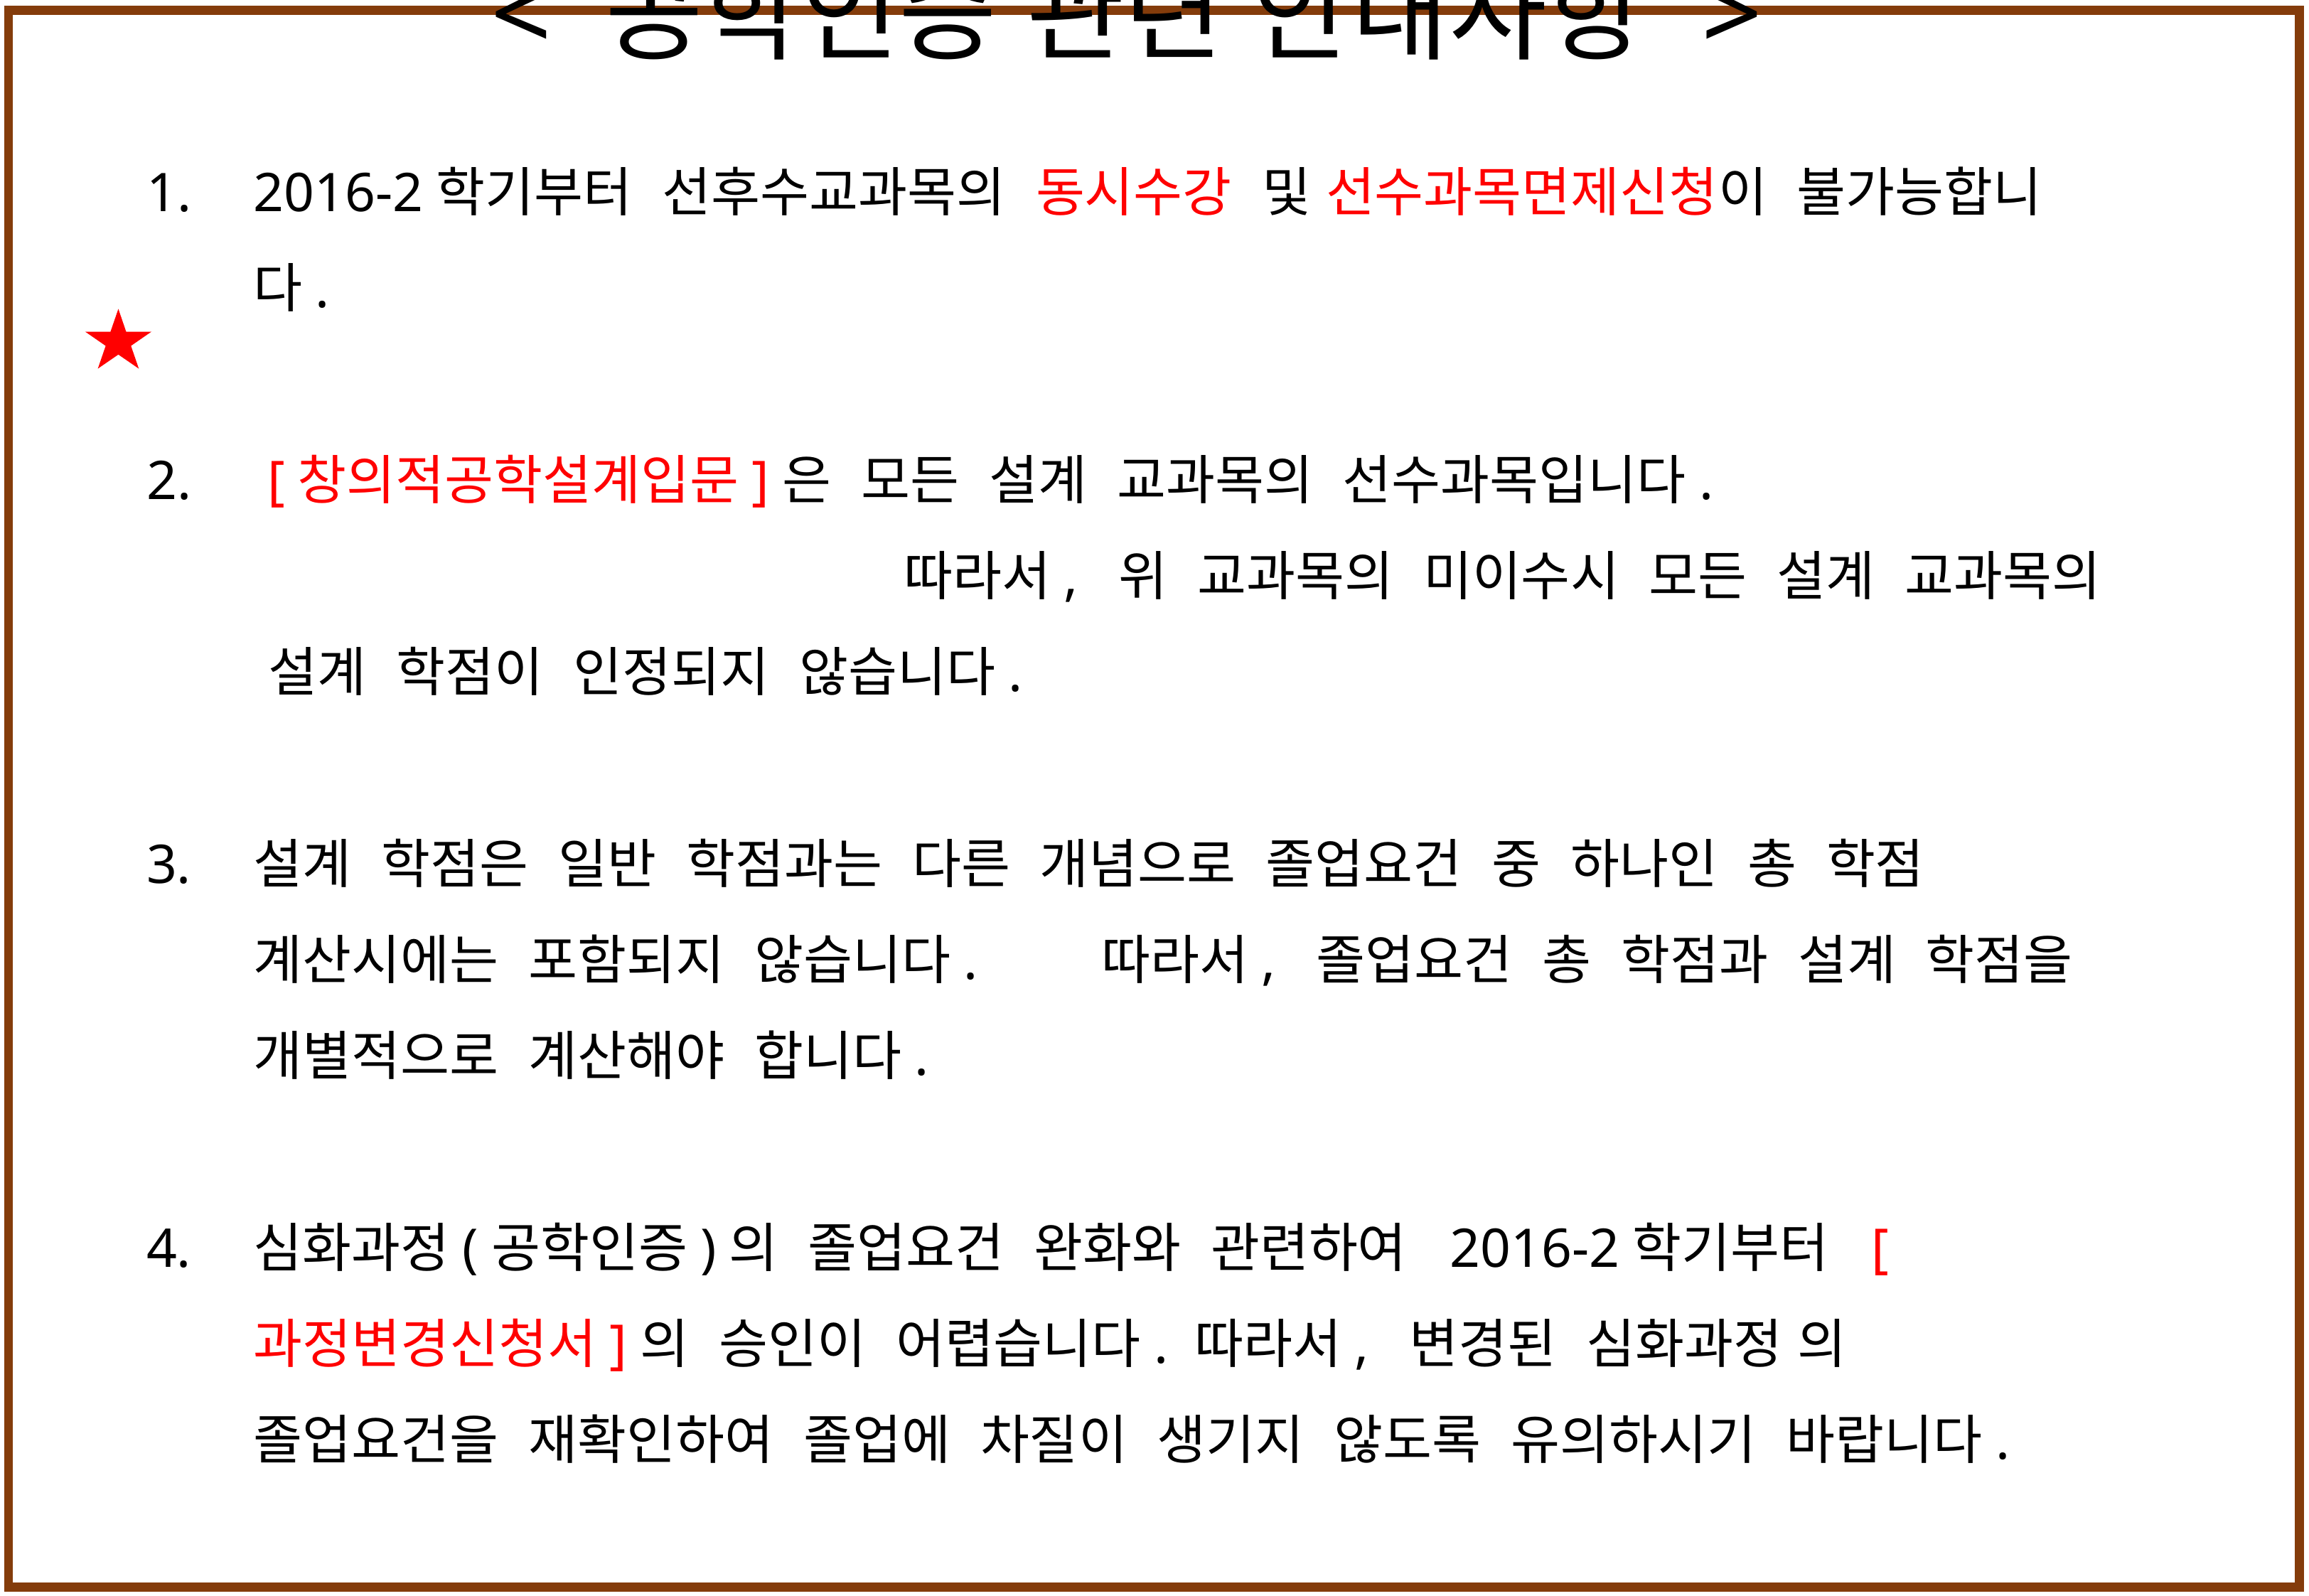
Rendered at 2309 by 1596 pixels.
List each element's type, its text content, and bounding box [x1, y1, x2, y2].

text_box [8, 9, 2300, 1587]
text_box [85, 309, 152, 369]
text_box < 공학인증 관련 안내사항 > 2016-2학기부터 선후수교과목의 동시수강 및 선수과목면제신청이 불가능합니다. [창의적공학설계입문]은 모든 설계 교과목의 선수과목입니다. 따라서, 위 교과목의 미이수시 모든 설계 교과목의 설계 학점이 인정되지 않습니다. 설계 학점은 일반 학점과는 다른 개념으로 졸업요건 중 하나인 총 학점 계산시에는 포함되지 않습니다. 따라서, 졸업요건 총 학점과 설계 학점을 개별적으로 계산해야 합니다. 심화과정(공학인증)의 졸업요건 완화와 관련하여 2016-2학기부터 [과정변경신청서]의 승인이 어렵습니다. 따라서, 변경된 심화과정 의 졸업요건을 재확인하여 졸업에 차질이 생기지 않도록 유의하시기 바랍니다. [136, 0, 2117, 1475]
